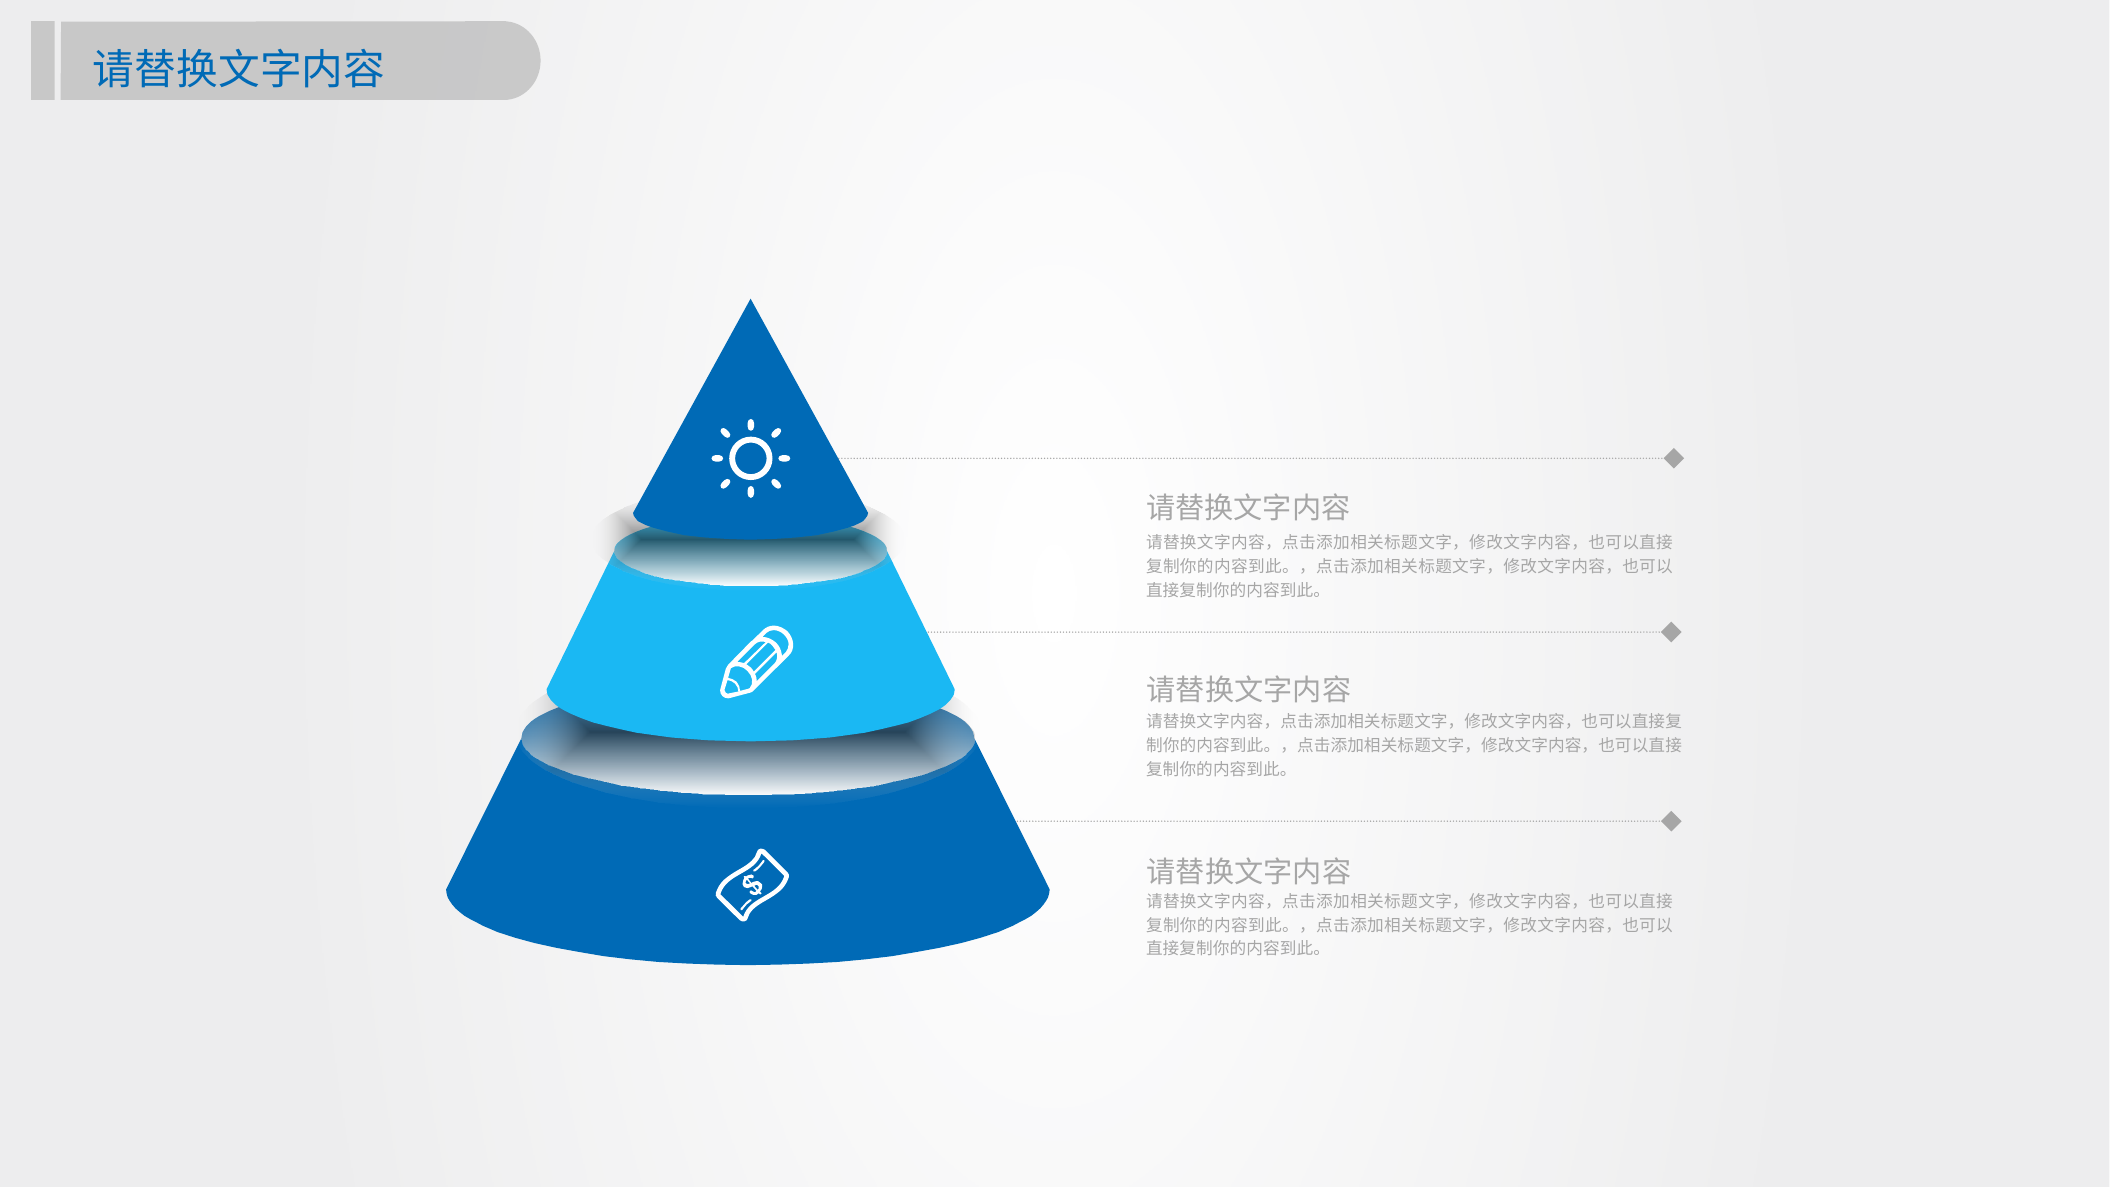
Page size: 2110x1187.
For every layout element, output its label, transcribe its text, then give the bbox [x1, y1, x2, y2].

text_box 请替换文字内容 [81, 27, 549, 99]
text_box 请替换文字内容，点击添加相关标题文字，修改文字内容，也可以直接复制你的内容到此。，点击添加相关标题文字，修改文字内容，也可以直接复制你的内容到此。 [1146, 886, 1674, 959]
text_box [771, 428, 782, 438]
text_box [59, 20, 525, 101]
text_box [720, 428, 731, 438]
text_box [446, 655, 1050, 966]
text_box [729, 436, 773, 480]
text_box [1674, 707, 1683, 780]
text_box [30, 20, 56, 101]
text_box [715, 848, 790, 922]
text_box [747, 458, 1674, 822]
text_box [546, 488, 955, 742]
text_box [711, 455, 724, 462]
text_box [747, 418, 755, 431]
text_box [720, 478, 731, 488]
picture [0, 0, 2110, 1187]
text_box 请替换文字内容 [1146, 846, 1352, 889]
text_box [646, 298, 838, 488]
